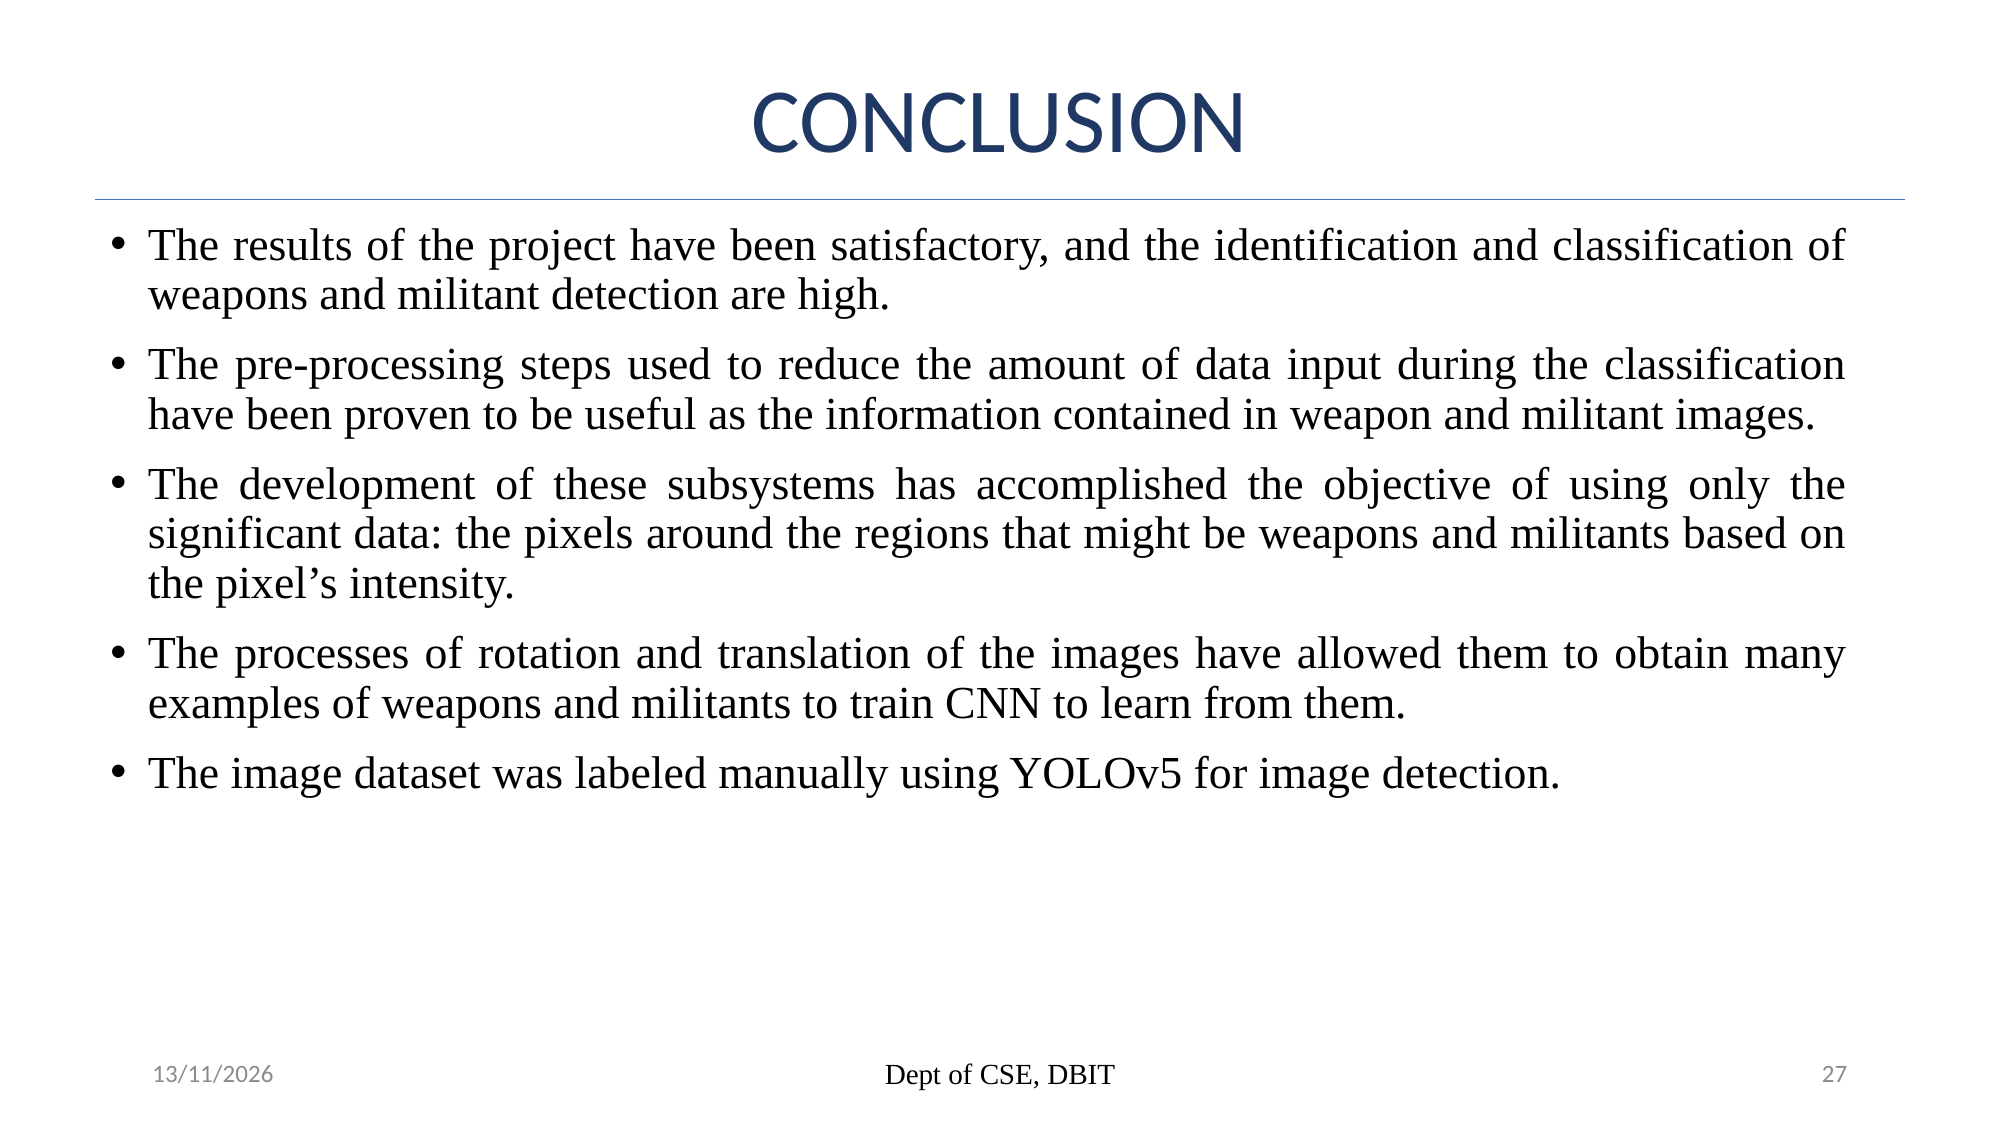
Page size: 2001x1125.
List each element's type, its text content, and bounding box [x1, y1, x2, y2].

title CONCLUSION [137, 59, 1863, 186]
slide_number 27 [1412, 1042, 1863, 1103]
footer Dept of CSE, DBIT [662, 1042, 1338, 1103]
list The results of the project have been satisfactory, and the identification and classification of weapons and militant detection are high. The pre-processing steps used to reduce the amount of data input during the classification have been proven to be useful as the information contained in weapon and militant images. The development of these subsystems has accomplished the objective of using only the significant data: the pixels around the regions that might be weapons and militants based on the pixel’s intensity. The processes of rotation and translation of the images have allowed them to obtain many examples of weapons and militants to train CNN to learn from them. The image dataset was labeled manually using YOLOv5 for image detection. [95, 213, 1863, 1014]
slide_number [137, 1042, 588, 1103]
